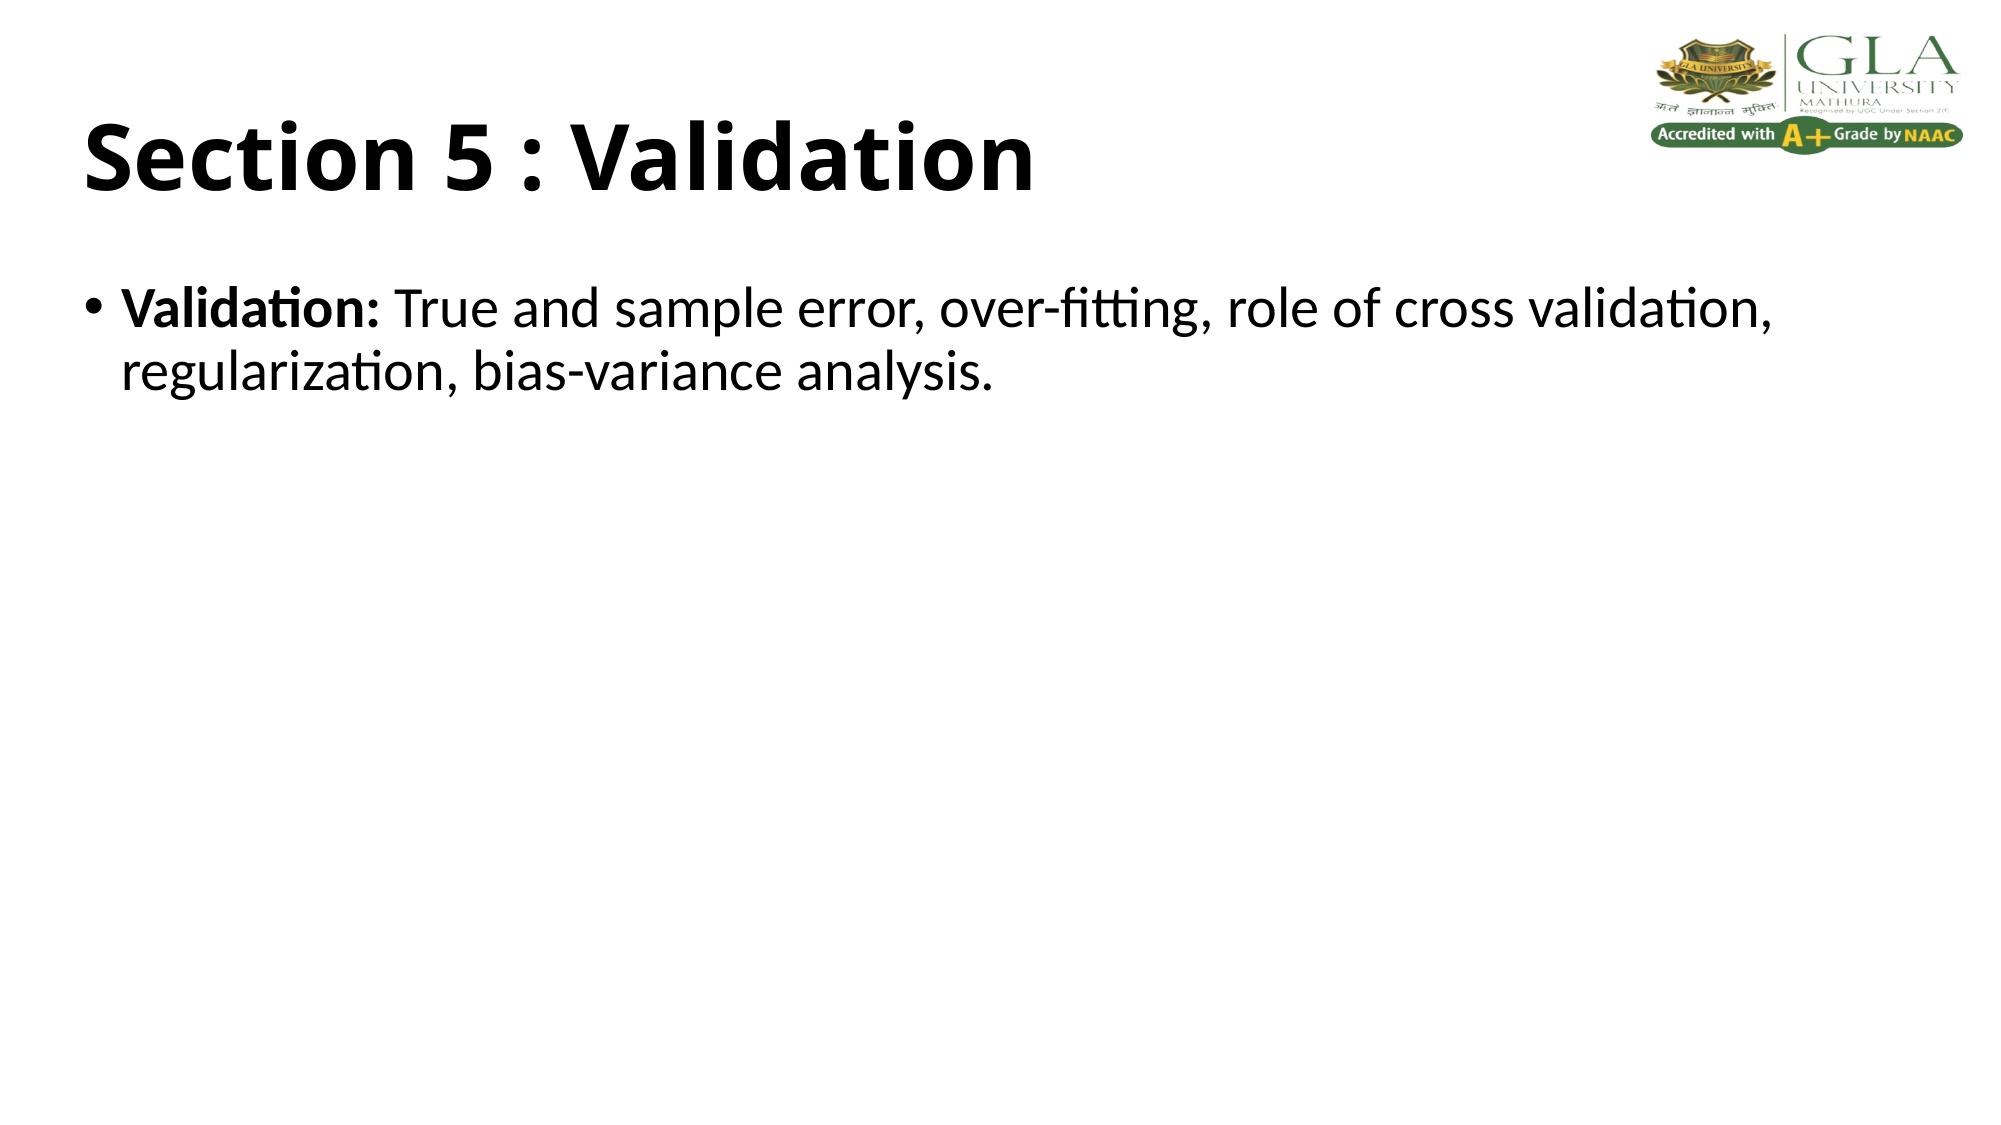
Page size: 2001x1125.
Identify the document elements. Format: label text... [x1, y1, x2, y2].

title Section 5 : Validation [68, 52, 1599, 269]
picture [1635, 0, 1983, 162]
list Validation: True and sample error, over-fitting, role of cross validation, regularization, bias-variance analysis. [68, 269, 1916, 984]
